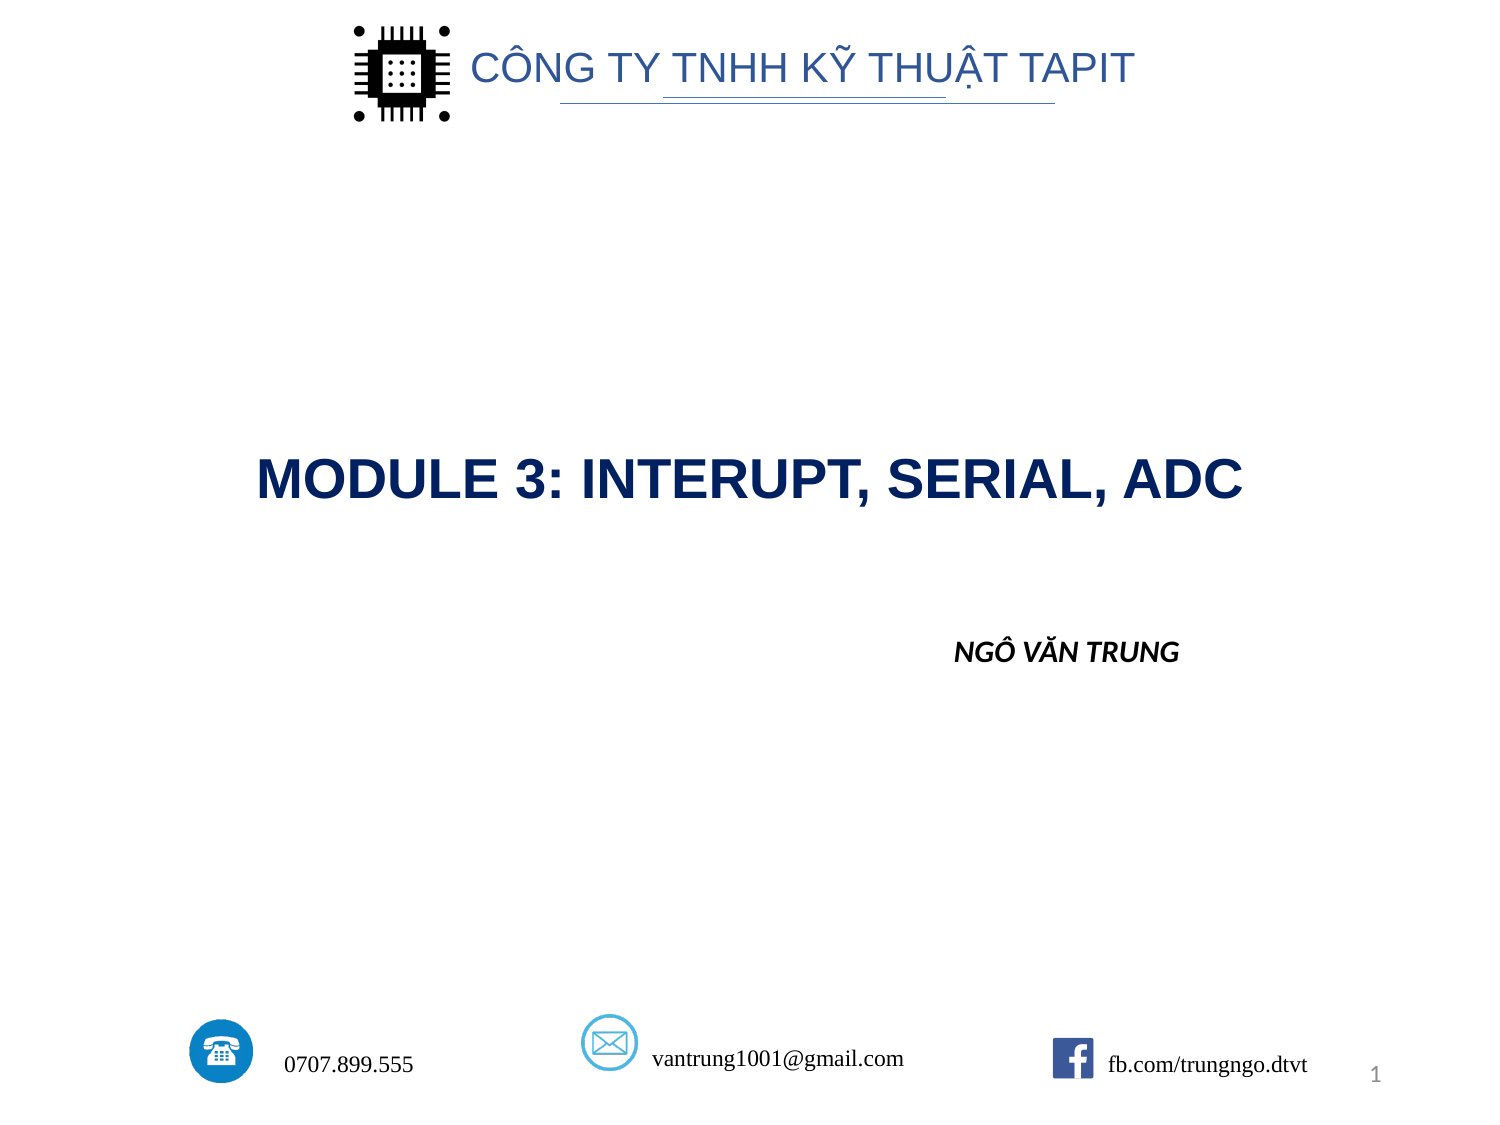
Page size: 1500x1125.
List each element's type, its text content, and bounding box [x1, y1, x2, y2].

picture [1052, 1037, 1094, 1079]
text_box vantrung1001@gmail.com [637, 1035, 940, 1079]
text_box MODULE 3: INTERUPT, SERIAL, ADC [0, 435, 1500, 518]
picture [339, 11, 464, 136]
slide_number 1 [1059, 1042, 1397, 1103]
picture [186, 1016, 256, 1086]
text_box NGÔ VĂN TRUNG [939, 623, 1500, 676]
picture [581, 1014, 638, 1071]
text_box 0707.899.555 [269, 1042, 435, 1085]
text_box CÔNG TY TNHH KỸ THUẬT TAPIT [464, 32, 1165, 99]
